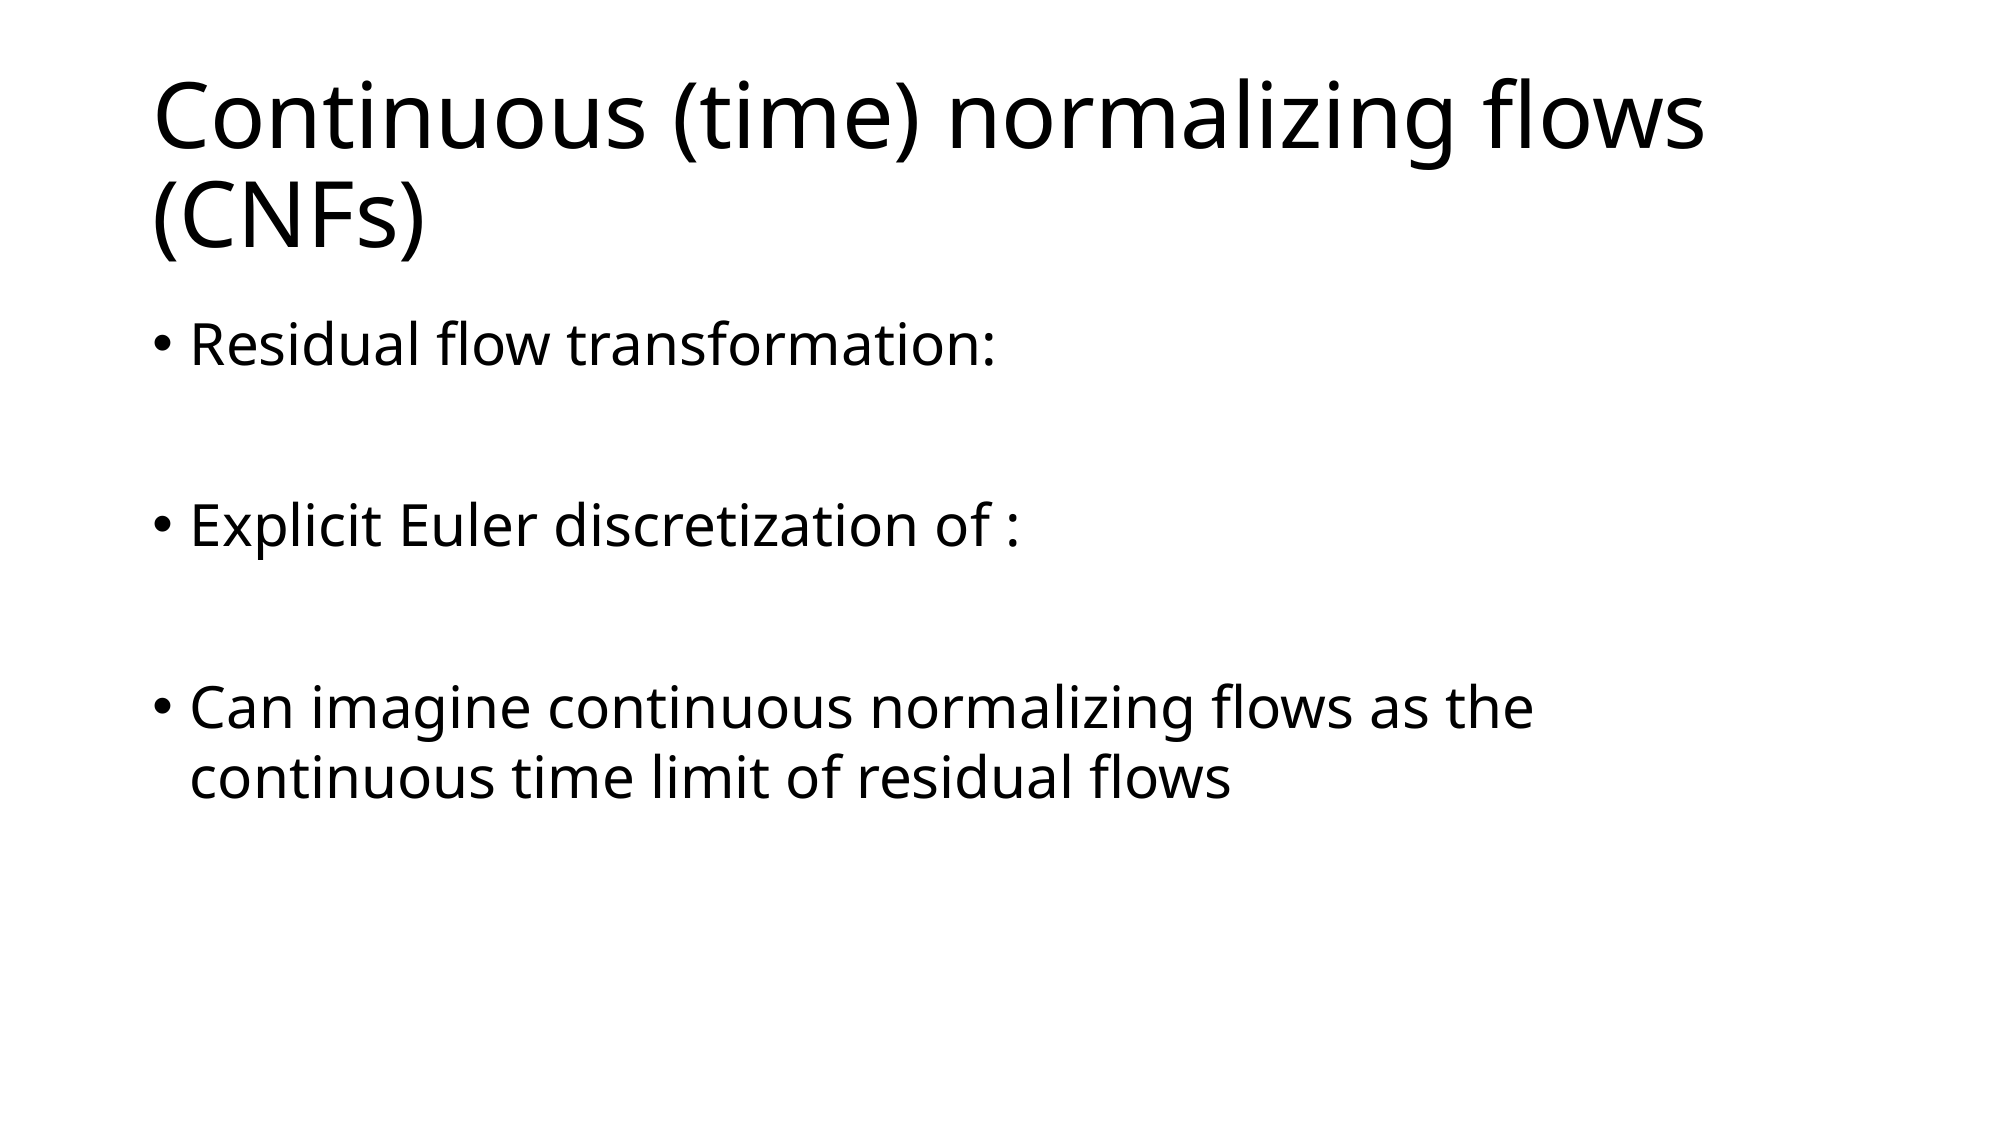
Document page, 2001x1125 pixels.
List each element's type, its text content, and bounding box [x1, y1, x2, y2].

title Continuous (time) normalizing flows (CNFs) [137, 59, 1863, 278]
